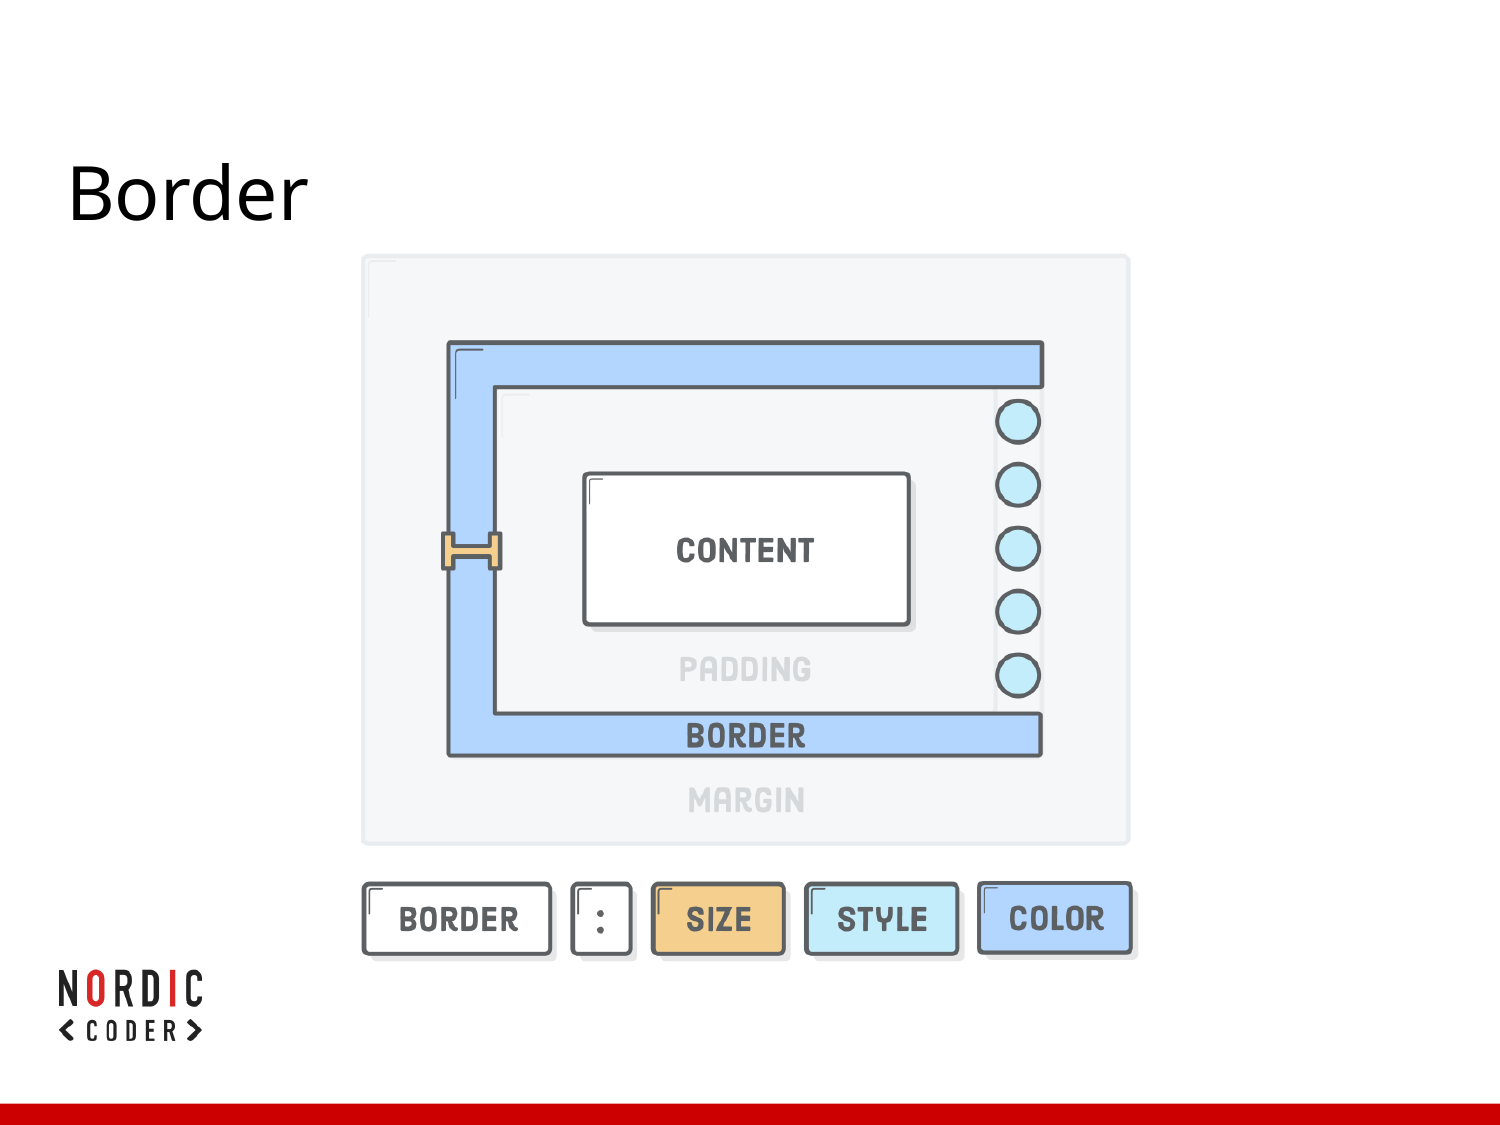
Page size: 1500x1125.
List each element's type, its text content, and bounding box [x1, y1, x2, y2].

picture [328, 212, 1172, 995]
title Border [50, 68, 1450, 252]
picture [50, 968, 209, 1041]
